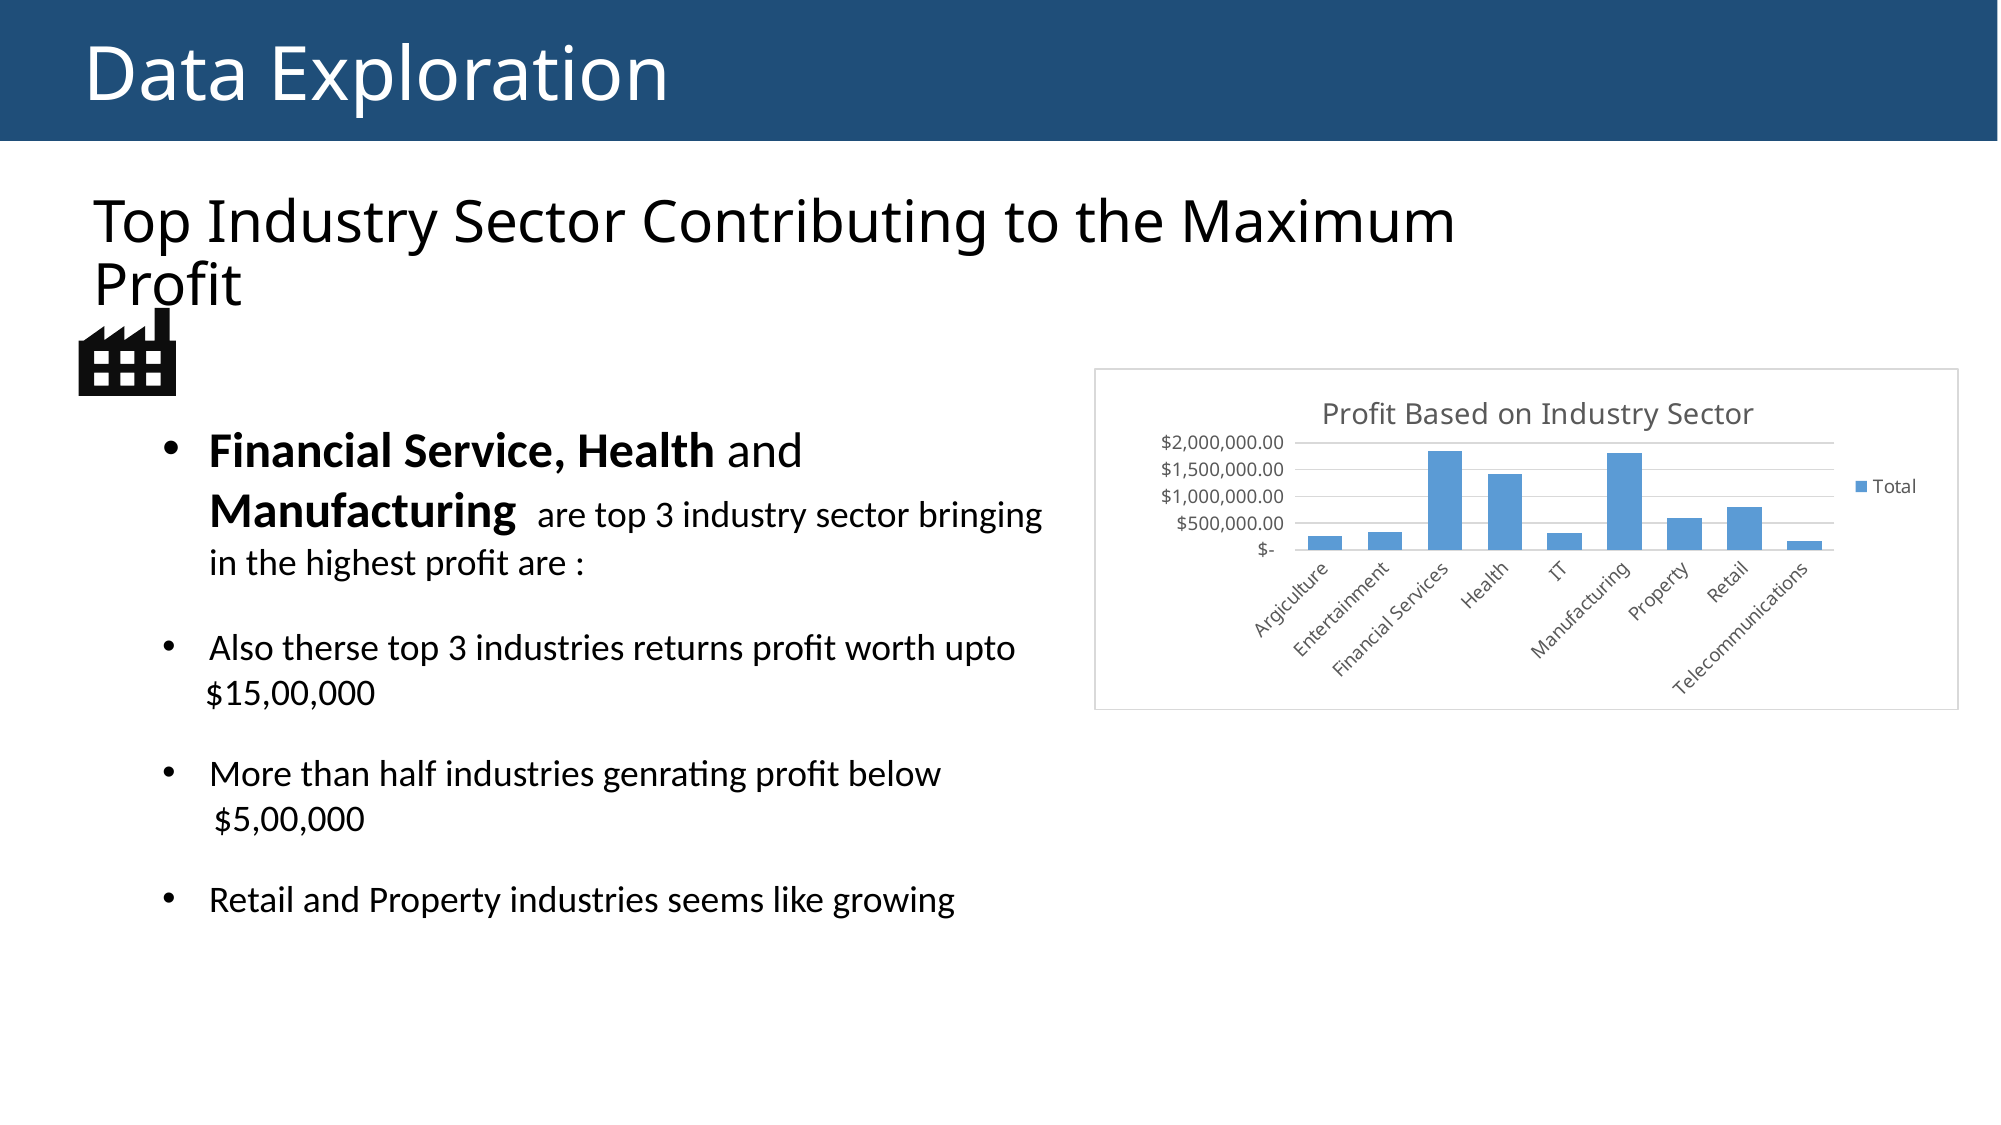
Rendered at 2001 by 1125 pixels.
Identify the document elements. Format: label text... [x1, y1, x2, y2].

text_box [78, 307, 176, 396]
text_box Data Exploration [0, 0, 1998, 141]
text_box Financial Service, Health and Manufacturing are top 3 industry sector bringing in the highest profit are : Also therse top 3 industries returns profit worth upto $15,00,000 More than half industries genrating profit below $5,00,000 Retail and Property industries seems like growing [147, 410, 1095, 1018]
chart [1094, 368, 1959, 711]
title Top Industry Sector Contributing to the Maximum Profit [78, 201, 1622, 309]
